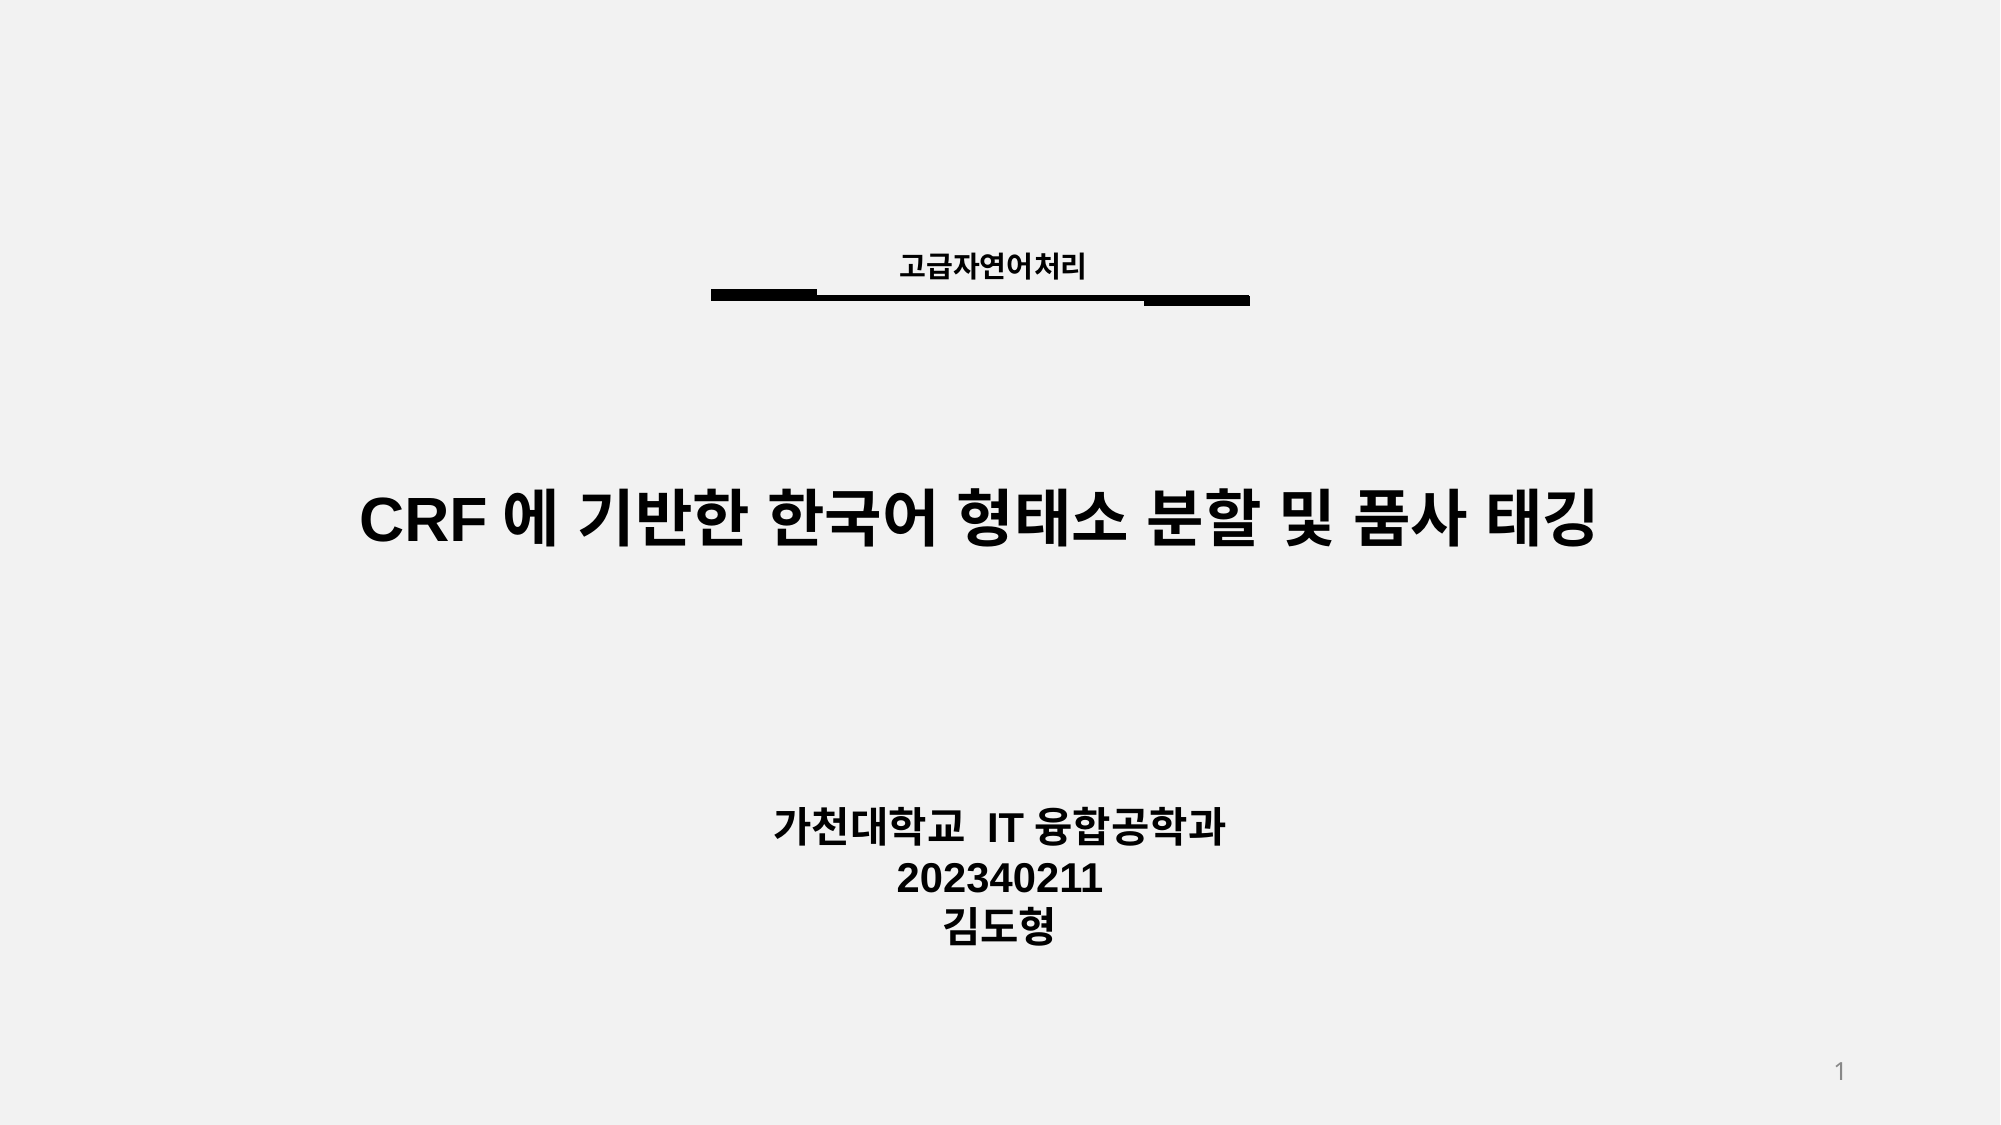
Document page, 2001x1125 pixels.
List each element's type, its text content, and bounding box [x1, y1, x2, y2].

text_box 고급자연어처리 [643, 240, 1344, 291]
text_box CRF에 기반한 한국어 형태소 분할 및 품사 태깅 [190, 471, 1770, 562]
slide_number 1 [1412, 1042, 1863, 1103]
text_box 가천대학교 IT융합공학과 202340211 김도형 [652, 793, 1347, 959]
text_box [711, 289, 1249, 305]
